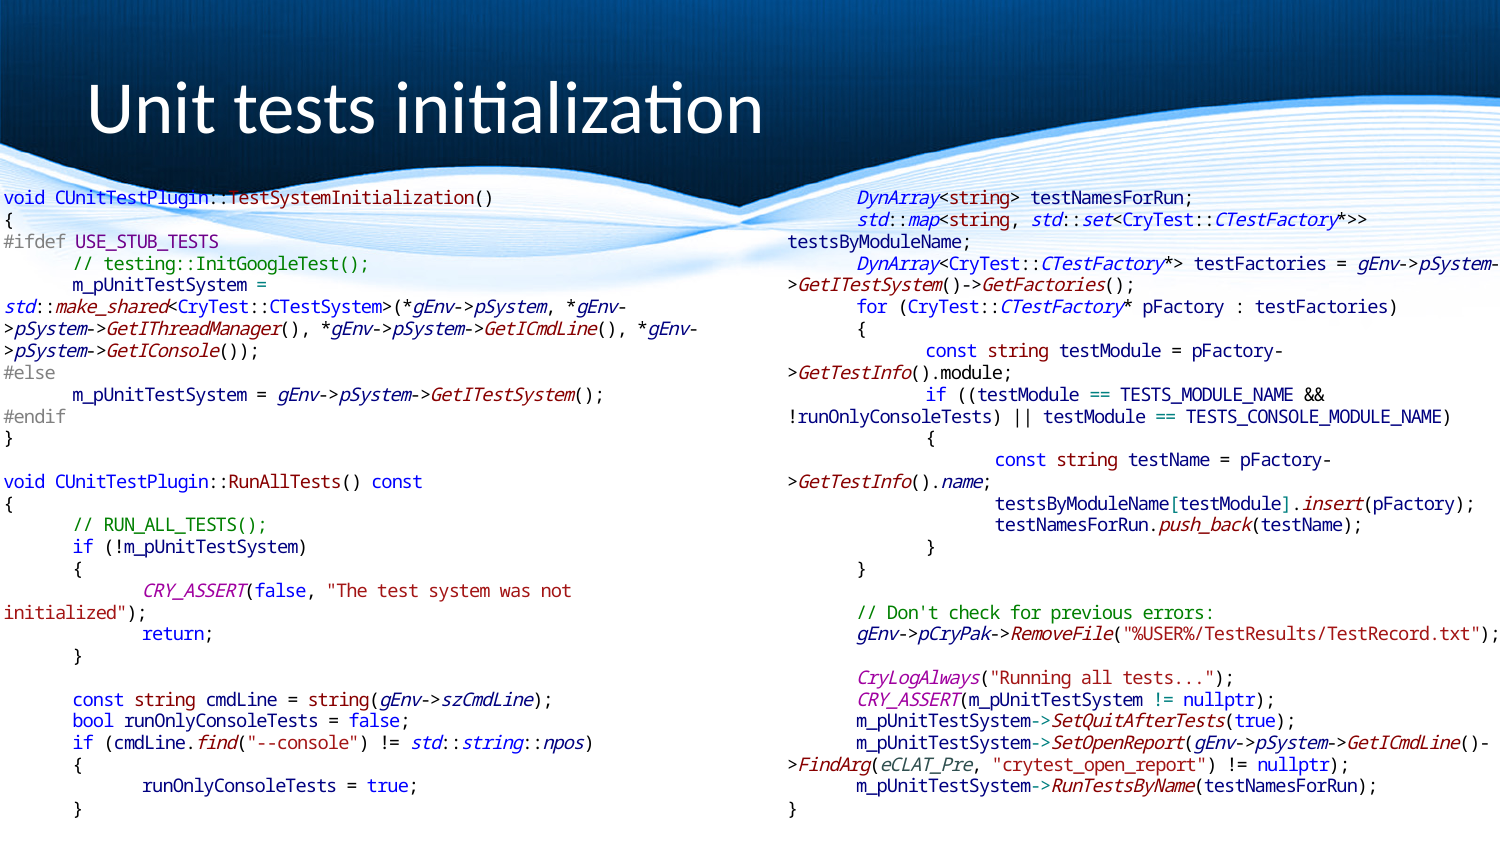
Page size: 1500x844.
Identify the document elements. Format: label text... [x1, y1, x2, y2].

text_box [3, 187, 1500, 844]
title Unit tests initialization [71, 40, 1427, 166]
picture [0, 0, 1500, 844]
